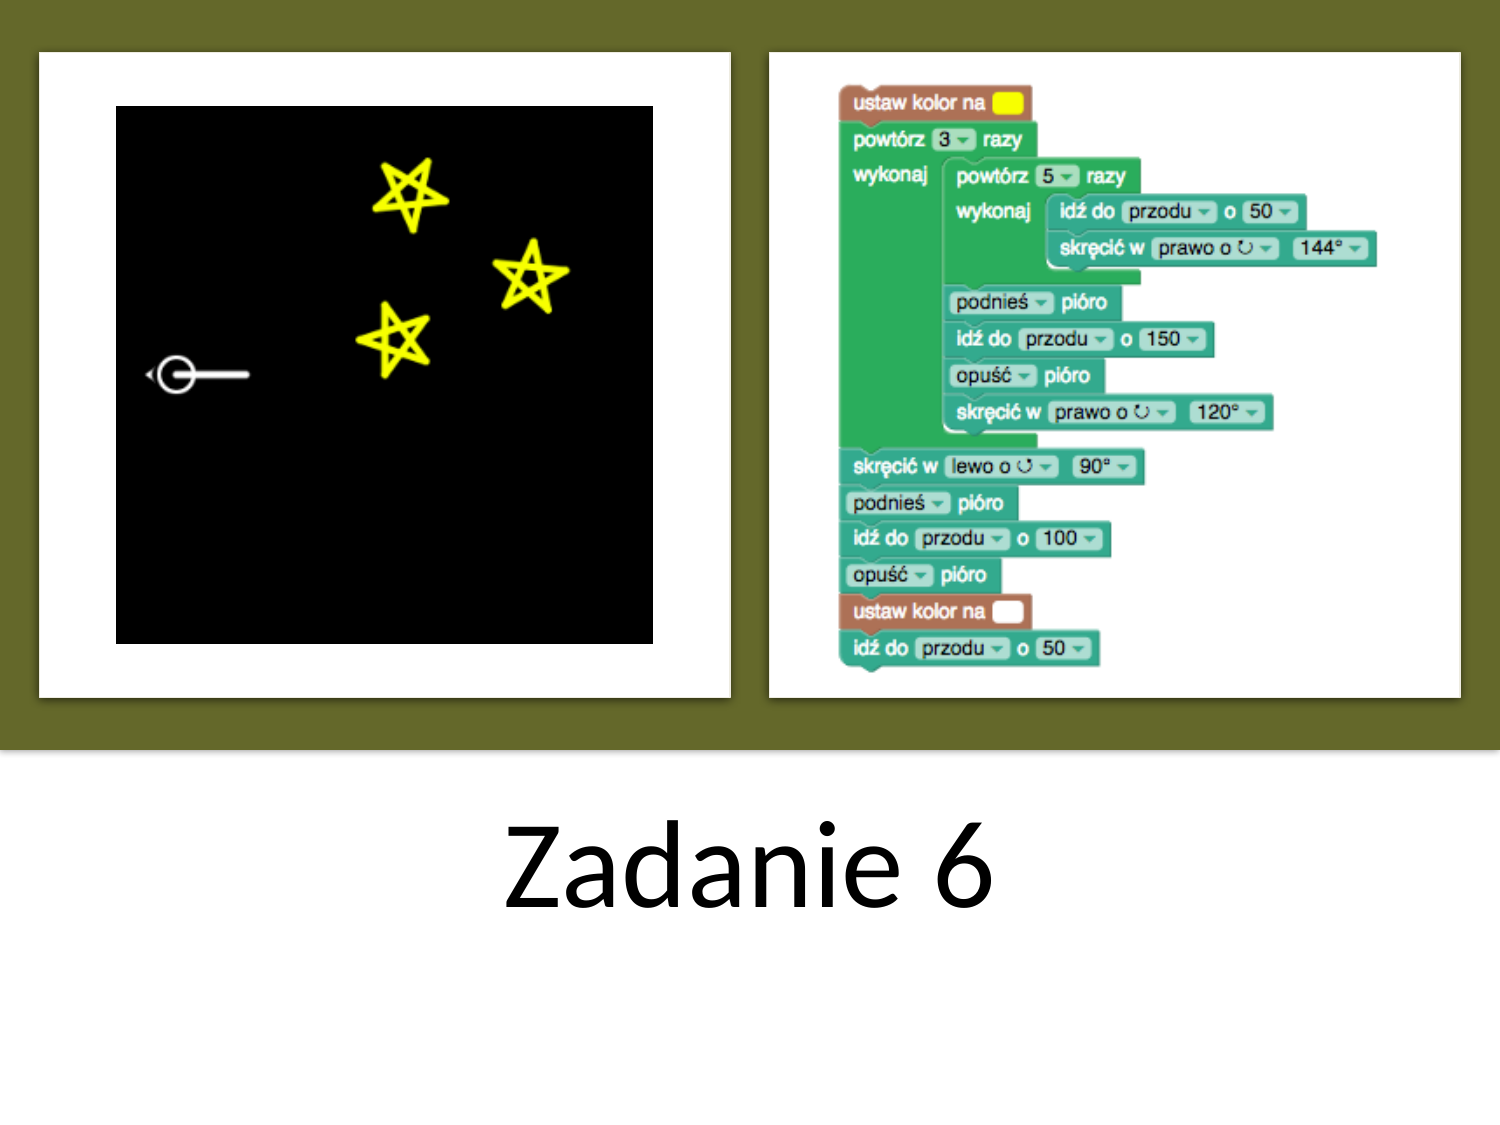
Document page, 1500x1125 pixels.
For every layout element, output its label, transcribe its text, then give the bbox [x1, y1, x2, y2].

text_box [37, 50, 732, 699]
text_box [767, 50, 1462, 699]
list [832, 68, 1400, 685]
text_box [0, 0, 1500, 751]
title Zadanie 6 [187, 761, 1313, 942]
picture [116, 105, 654, 645]
